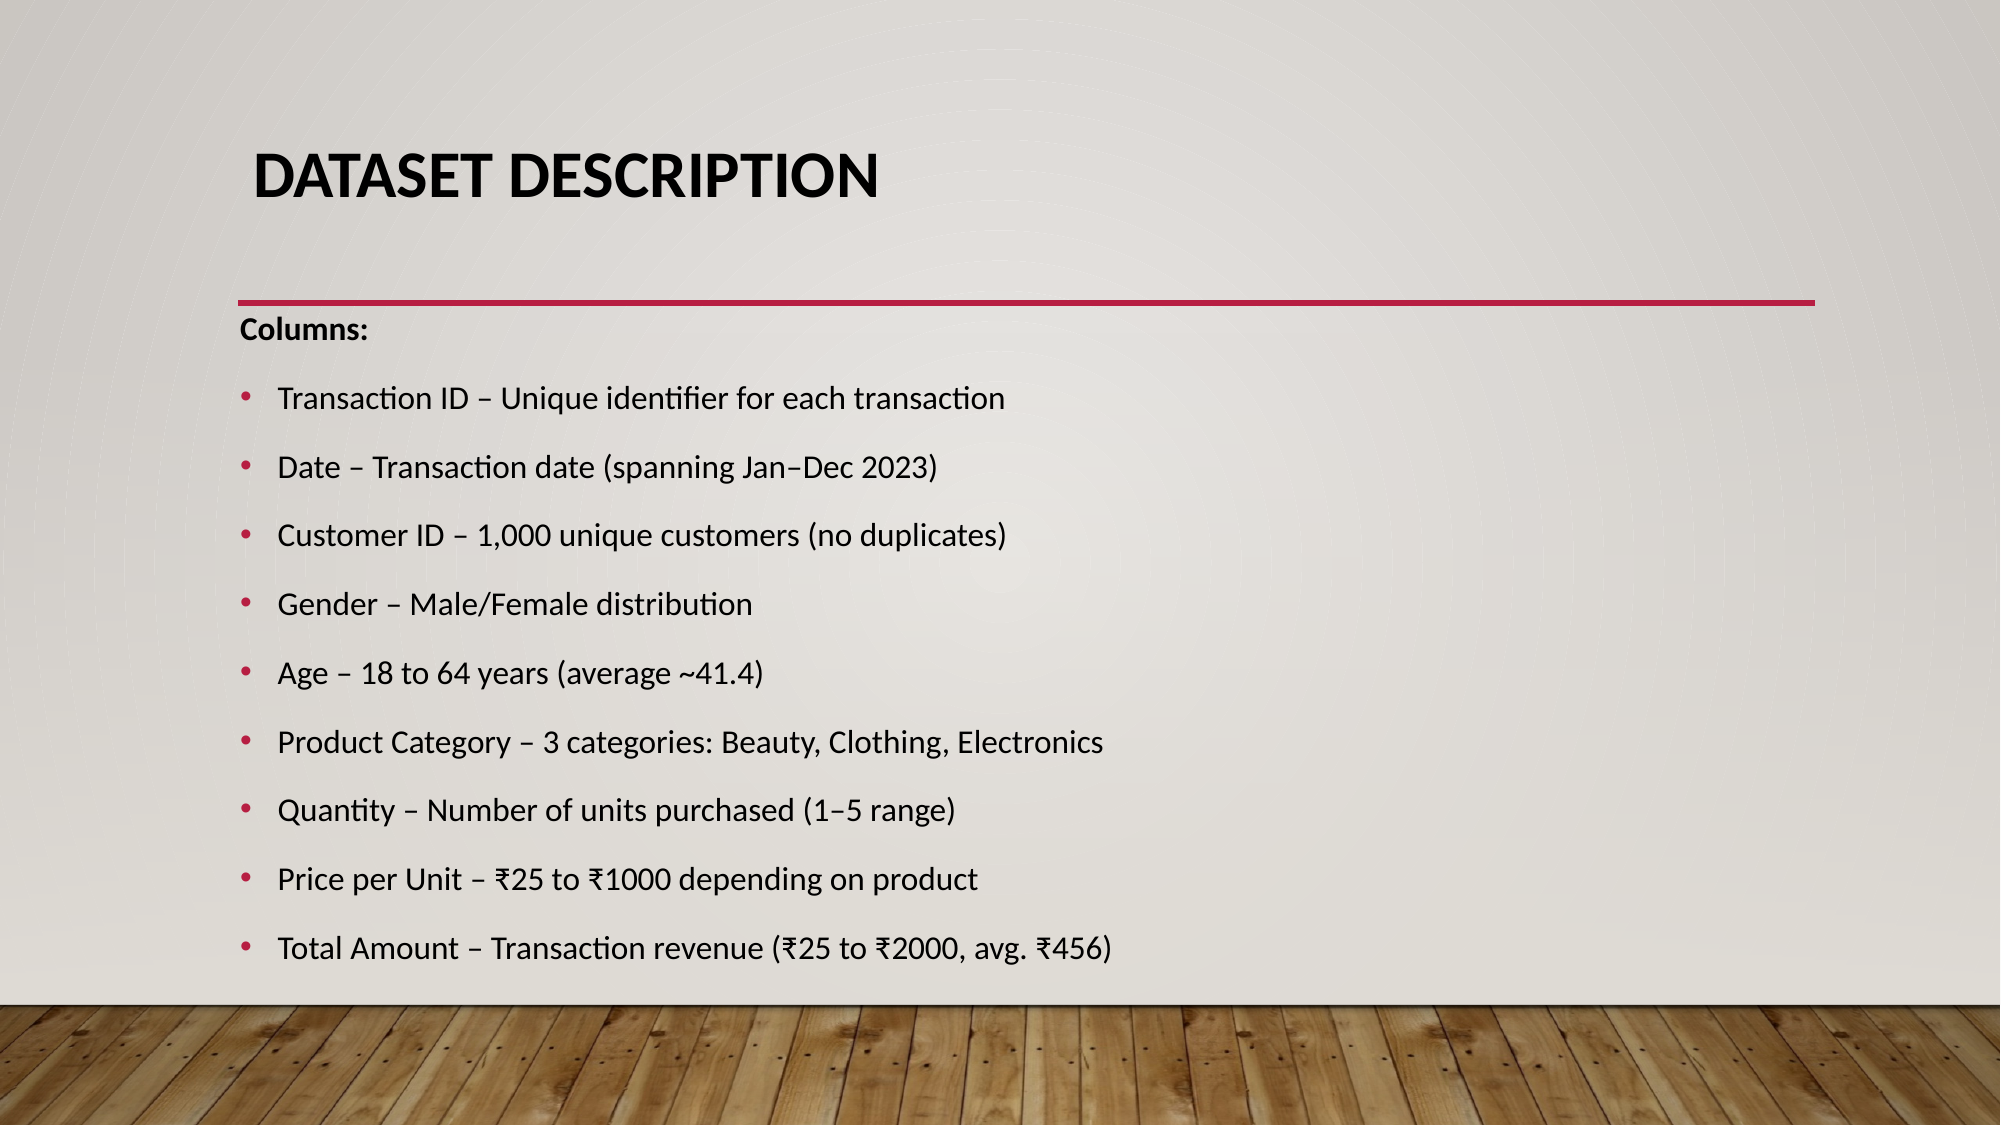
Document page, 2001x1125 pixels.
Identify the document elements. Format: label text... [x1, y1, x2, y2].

title Dataset Description [238, 131, 1814, 273]
picture [0, 1005, 2000, 1125]
list Columns: Transaction ID – Unique identifier for each transaction Date – Transaction date (spanning Jan–Dec 2023) Customer ID – 1,000 unique customers (no duplicates) Gender – Male/Female distribution Age – 18 to 64 years (average ~41.4) Product Category – 3 categories: Beauty, Clothing, Electronics Quantity – Number of units purchased (1–5 range) Price per Unit – ₹25 to ₹1000 depending on product Total Amount – Transaction revenue (₹25 to ₹2000, avg. ₹456) [225, 291, 1460, 710]
